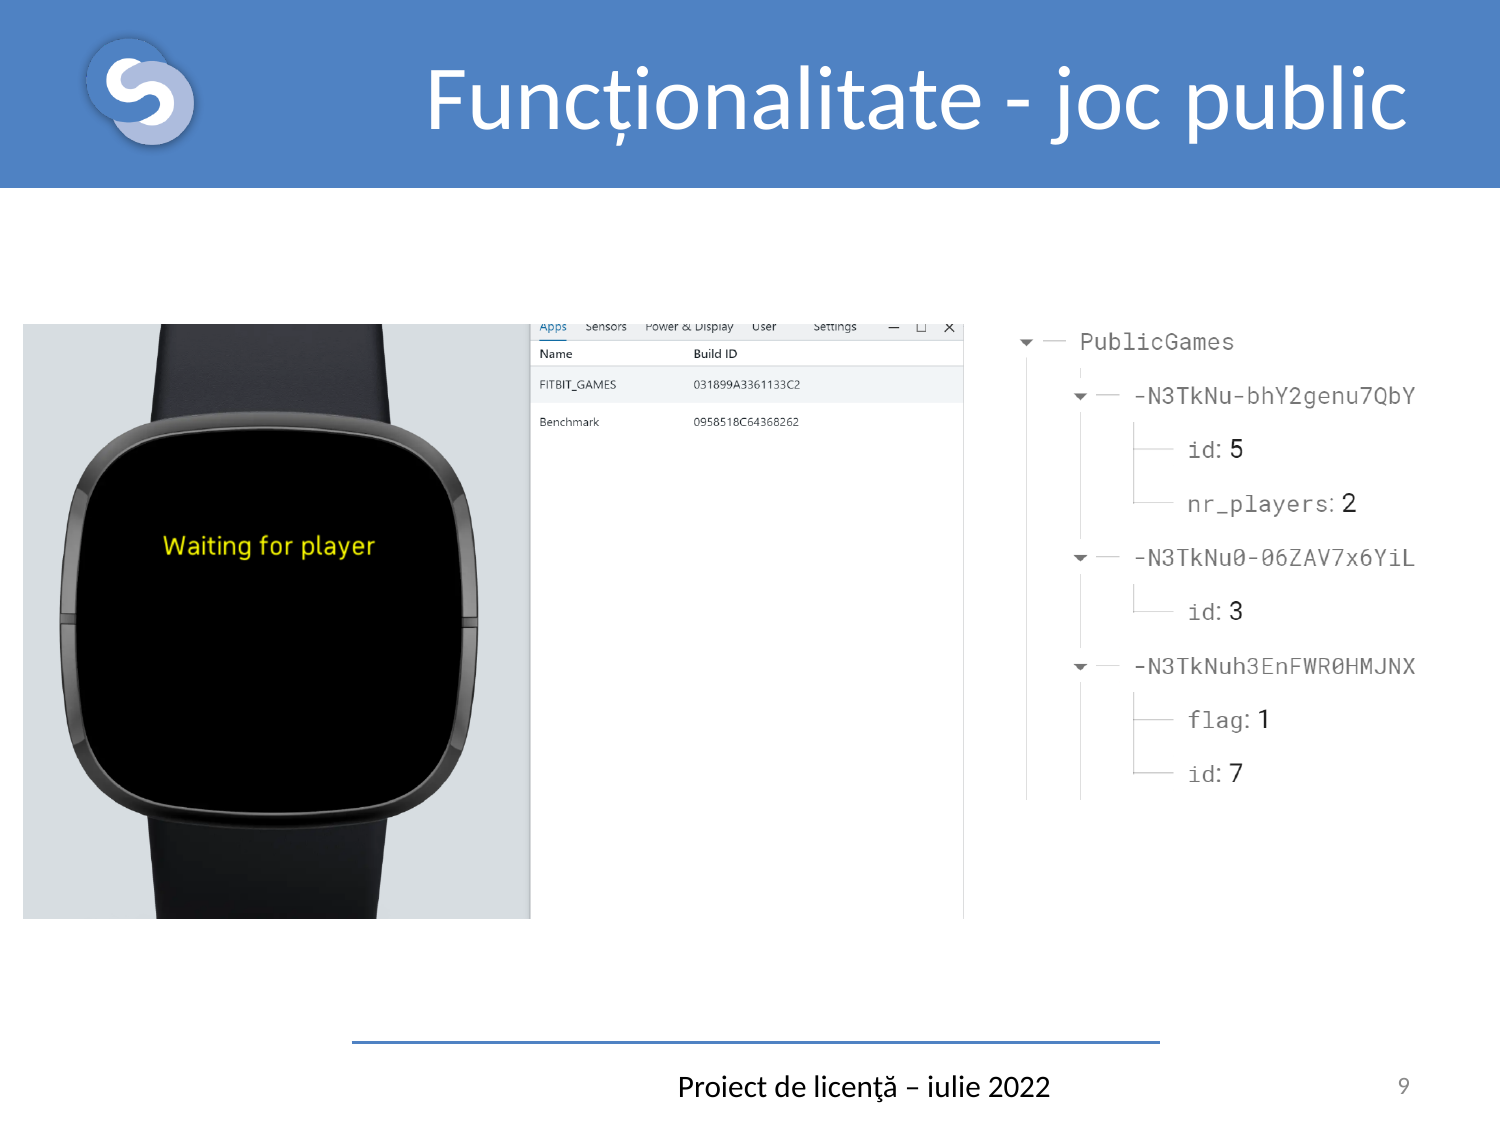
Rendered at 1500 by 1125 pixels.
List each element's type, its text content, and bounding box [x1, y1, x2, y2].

slide_number ‹#› [1277, 1066, 1425, 1103]
text_box Proiect de licenţă – iulie 2022 [421, 1066, 1067, 1103]
picture [22, 324, 964, 919]
title Funcționalitate - joc public [199, 21, 1425, 164]
picture [82, 35, 199, 149]
picture [1012, 325, 1426, 800]
